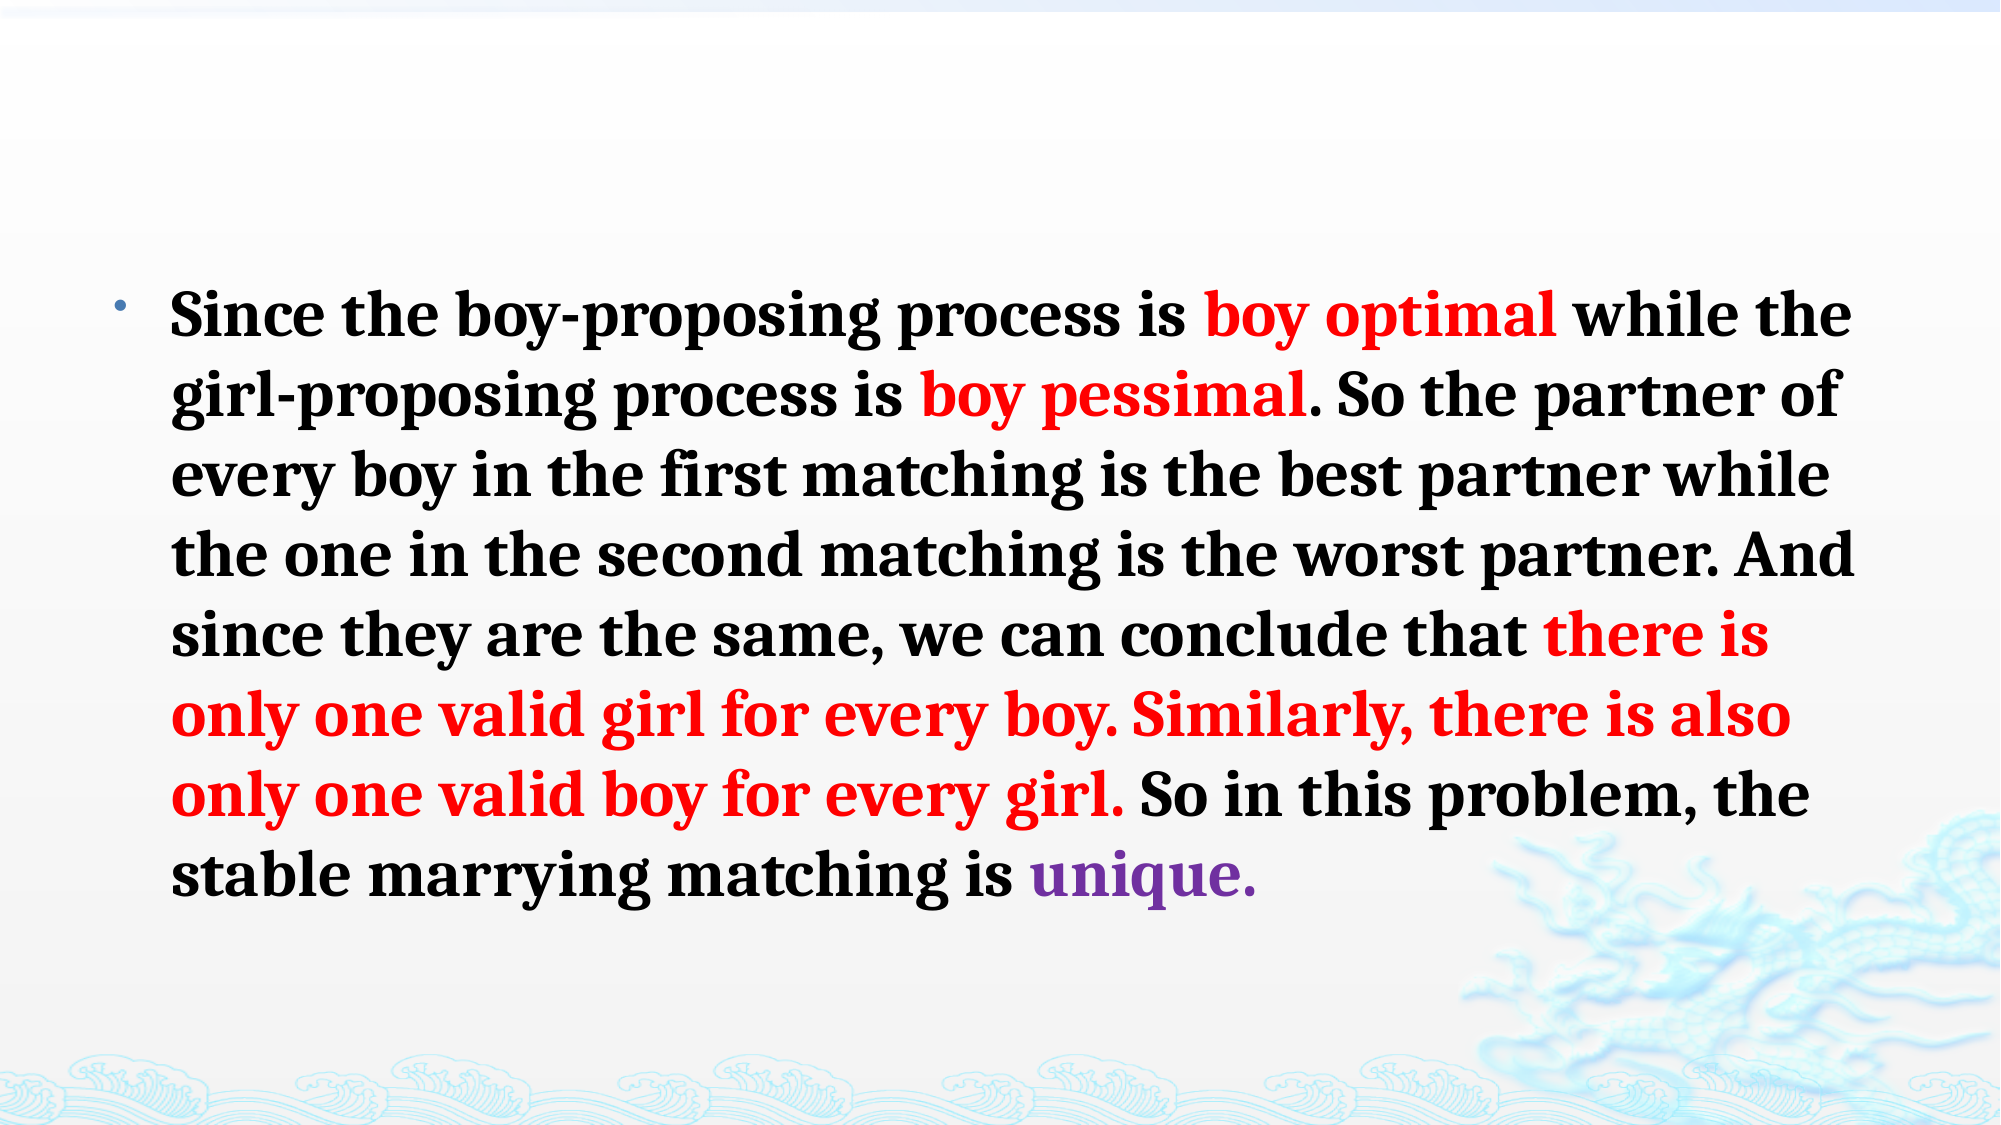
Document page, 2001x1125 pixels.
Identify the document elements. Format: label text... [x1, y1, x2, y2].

list Since the boy-proposing process is boy optimal while the girl-proposing process is boy pessimal. So the partner of every boy in the first matching is the best partner while the one in the second matching is the worst partner. And since they are the same, we can conclude that there is only one valid girl for every boy. Similarly, there is also only one valid boy for every girl. So in this problem, the stable marrying matching is unique. [99, 262, 1900, 1005]
